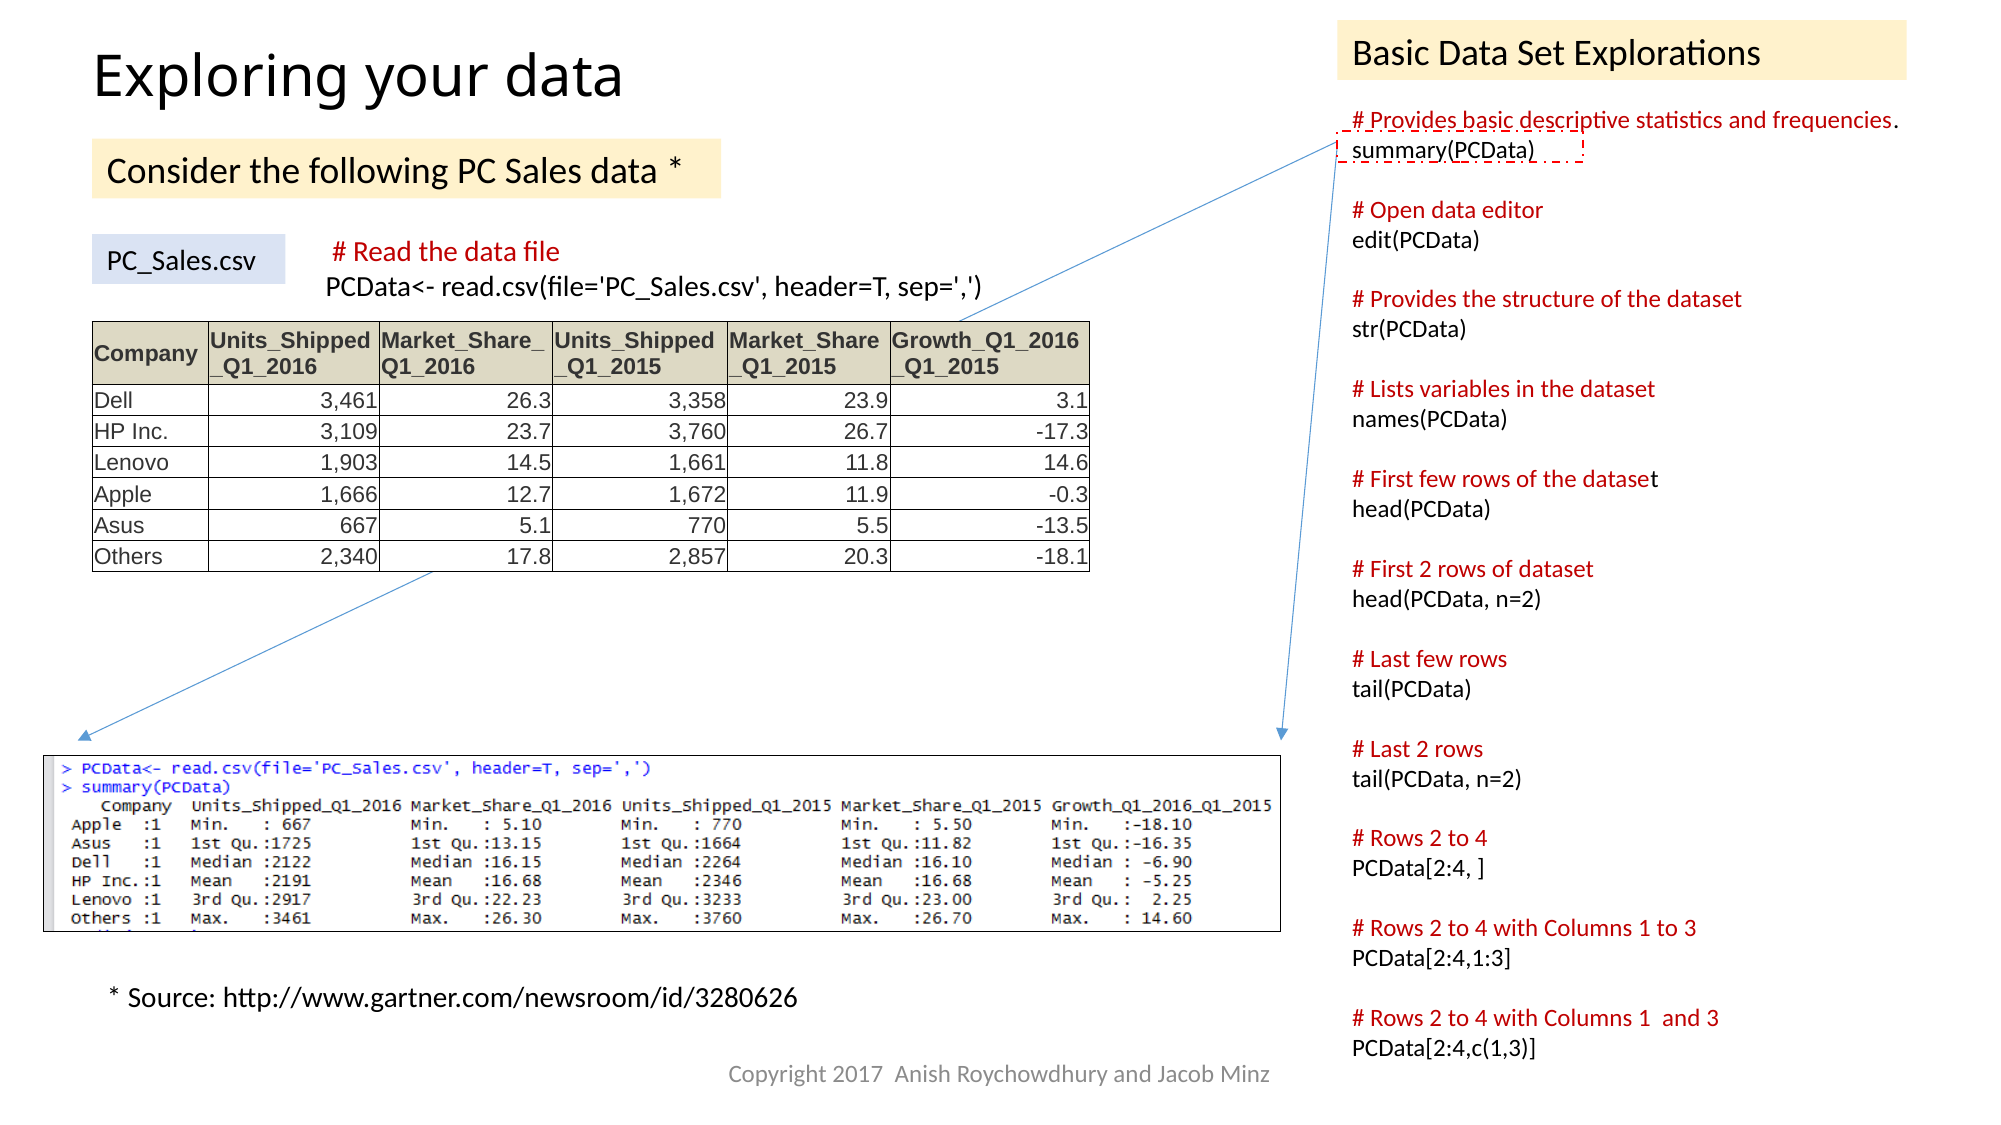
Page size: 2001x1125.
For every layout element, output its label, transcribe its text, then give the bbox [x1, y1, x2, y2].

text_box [77, 141, 1338, 741]
title Exploring your data [77, 22, 707, 134]
text_box * Source: http://www.gartner.com/newsroom/id/3280626 [92, 970, 819, 1021]
text_box [1336, 130, 1584, 163]
picture [43, 755, 1281, 932]
text_box # Provides basic descriptive statistics and frequencies. summary(PCData) # Open data editor edit(PCData) # Provides the structure of the dataset str(PCData) # Lists variables in the dataset names(PCData) # First few rows of the dataset head(PCData) # First 2 rows of dataset head(PCData, n=2) # Last few rows tail(PCData) # Last 2 rows tail(PCData, n=2) # Rows 2 to 4 PCData[2:4, ] # Rows 2 to 4 with Columns 1 to 3 PCData[2:4,1:3] # Rows 2 to 4 with Columns 1 and 3 PCData[2:4,c(1,3)] [1337, 95, 1938, 1069]
footer Copyright 2017 Anish Roychowdhury and Jacob Minz [662, 1042, 1338, 1103]
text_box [1280, 143, 1338, 741]
text_box Basic Data Set Explorations [1337, 20, 1907, 80]
